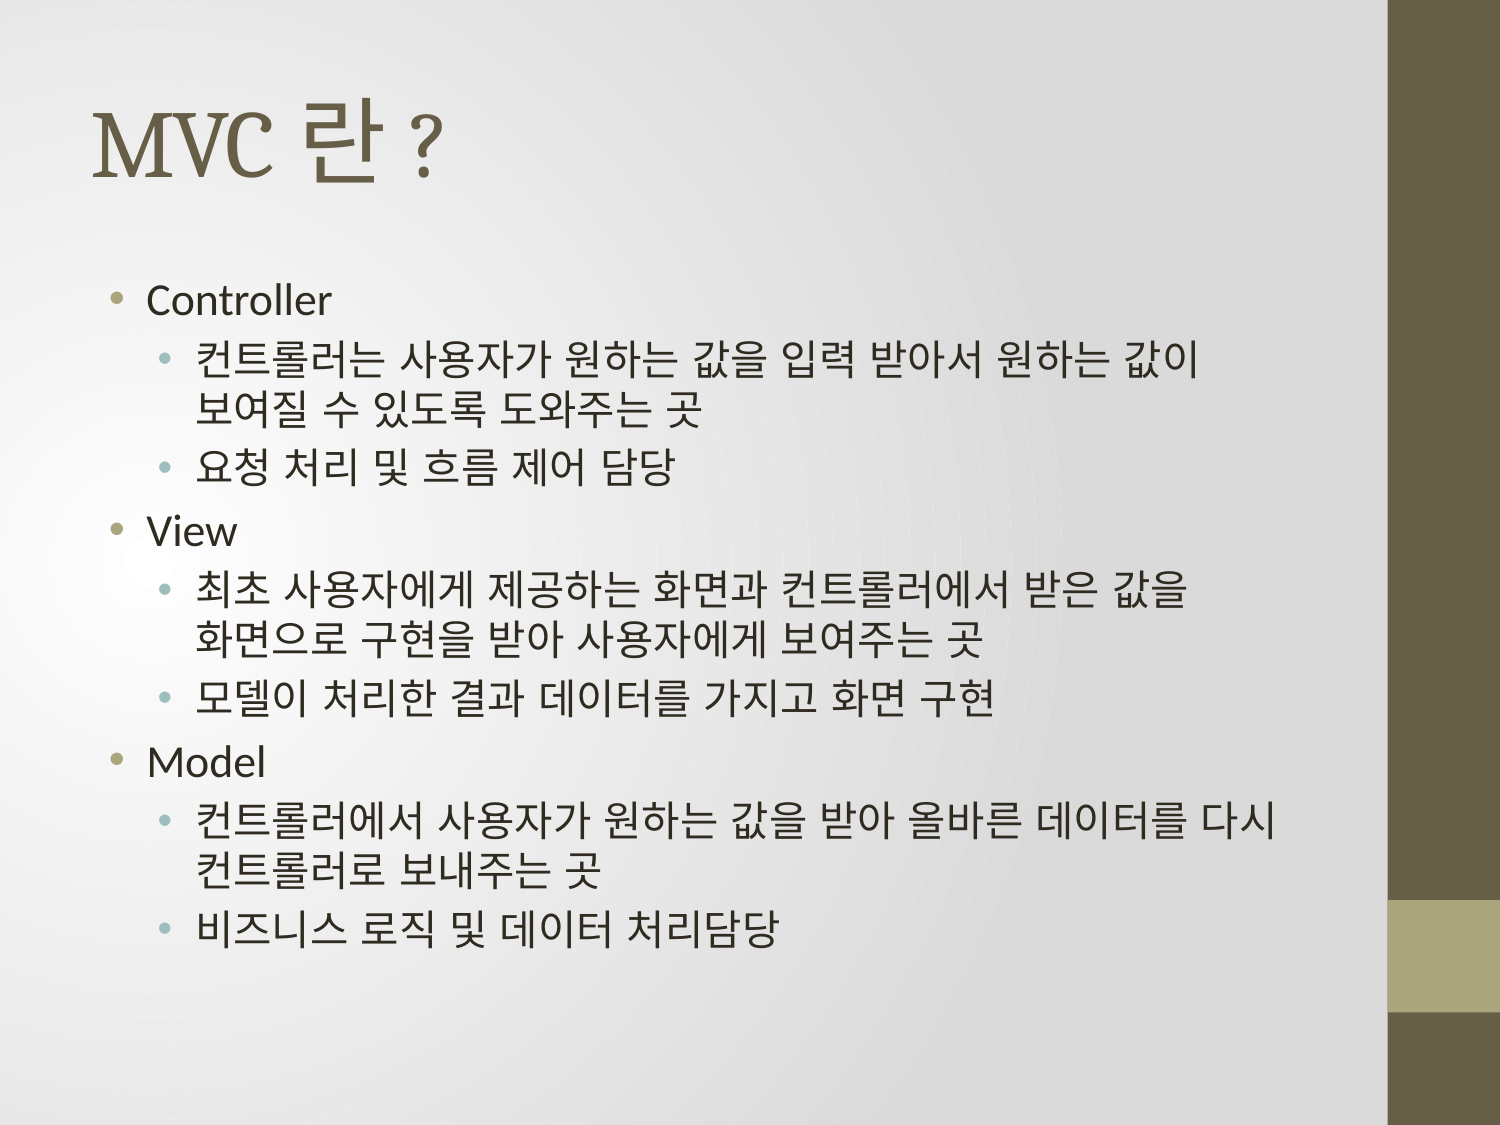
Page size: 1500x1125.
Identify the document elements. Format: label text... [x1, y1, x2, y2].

list Controller 컨트롤러는 사용자가 원하는 값을 입력 받아서 원하는 값이 보여질 수 있도록 도와주는 곳 요청 처리 및 흐름 제어 담당 View 최초 사용자에게 제공하는 화면과 컨트롤러에서 받은 값을 화면으로 구현을 받아 사용자에게 보여주는 곳 모델이 처리한 결과 데이터를 가지고 화면 구현 Model 컨트롤러에서 사용자가 원하는 값을 받아 올바른 데이터를 다시 컨트롤러로 보내주는 곳 비즈니스 로직 및 데이터 처리담당 [75, 262, 1325, 1050]
title MVC란? [75, 45, 1325, 233]
